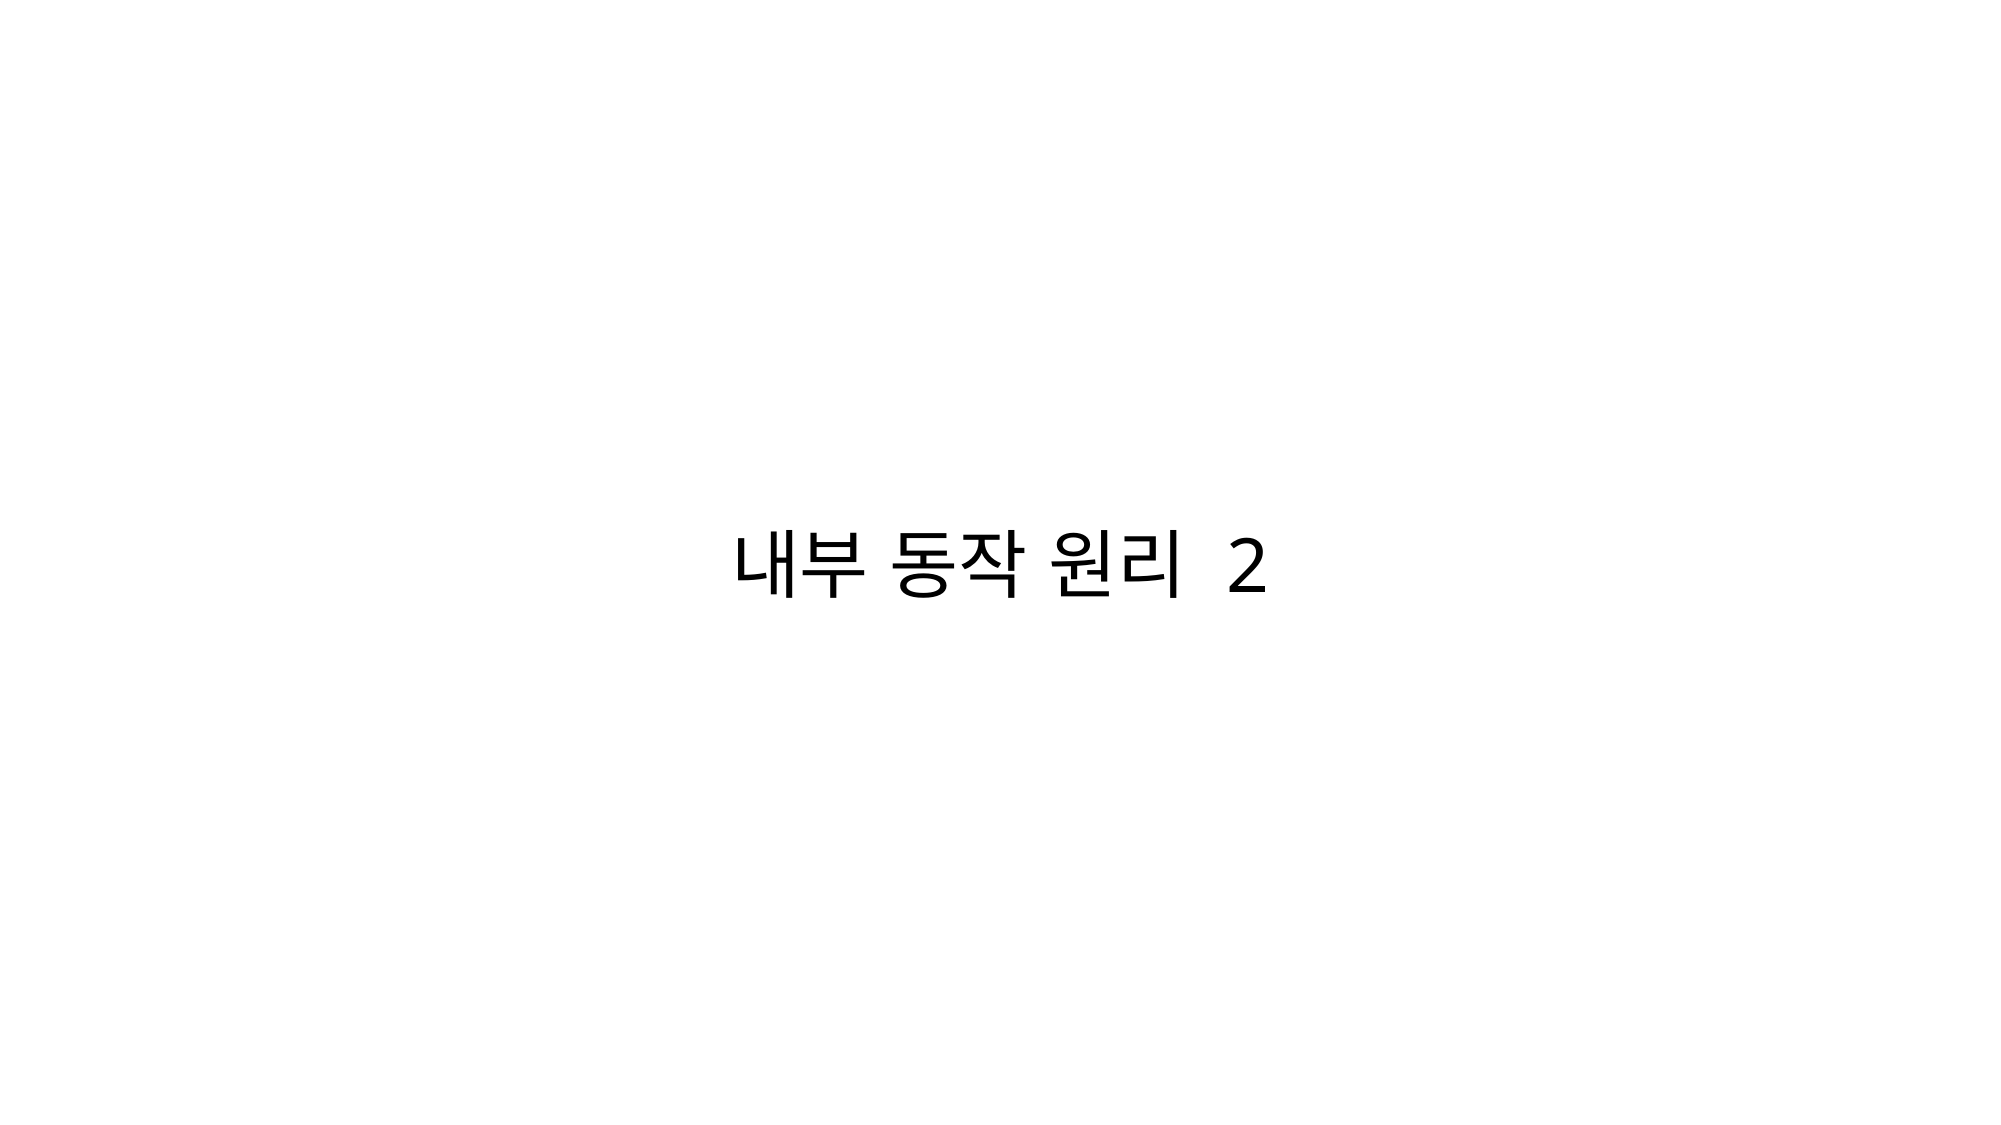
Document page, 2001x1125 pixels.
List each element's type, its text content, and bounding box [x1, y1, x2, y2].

text_box 내부 동작 원리 2 [716, 510, 1284, 615]
